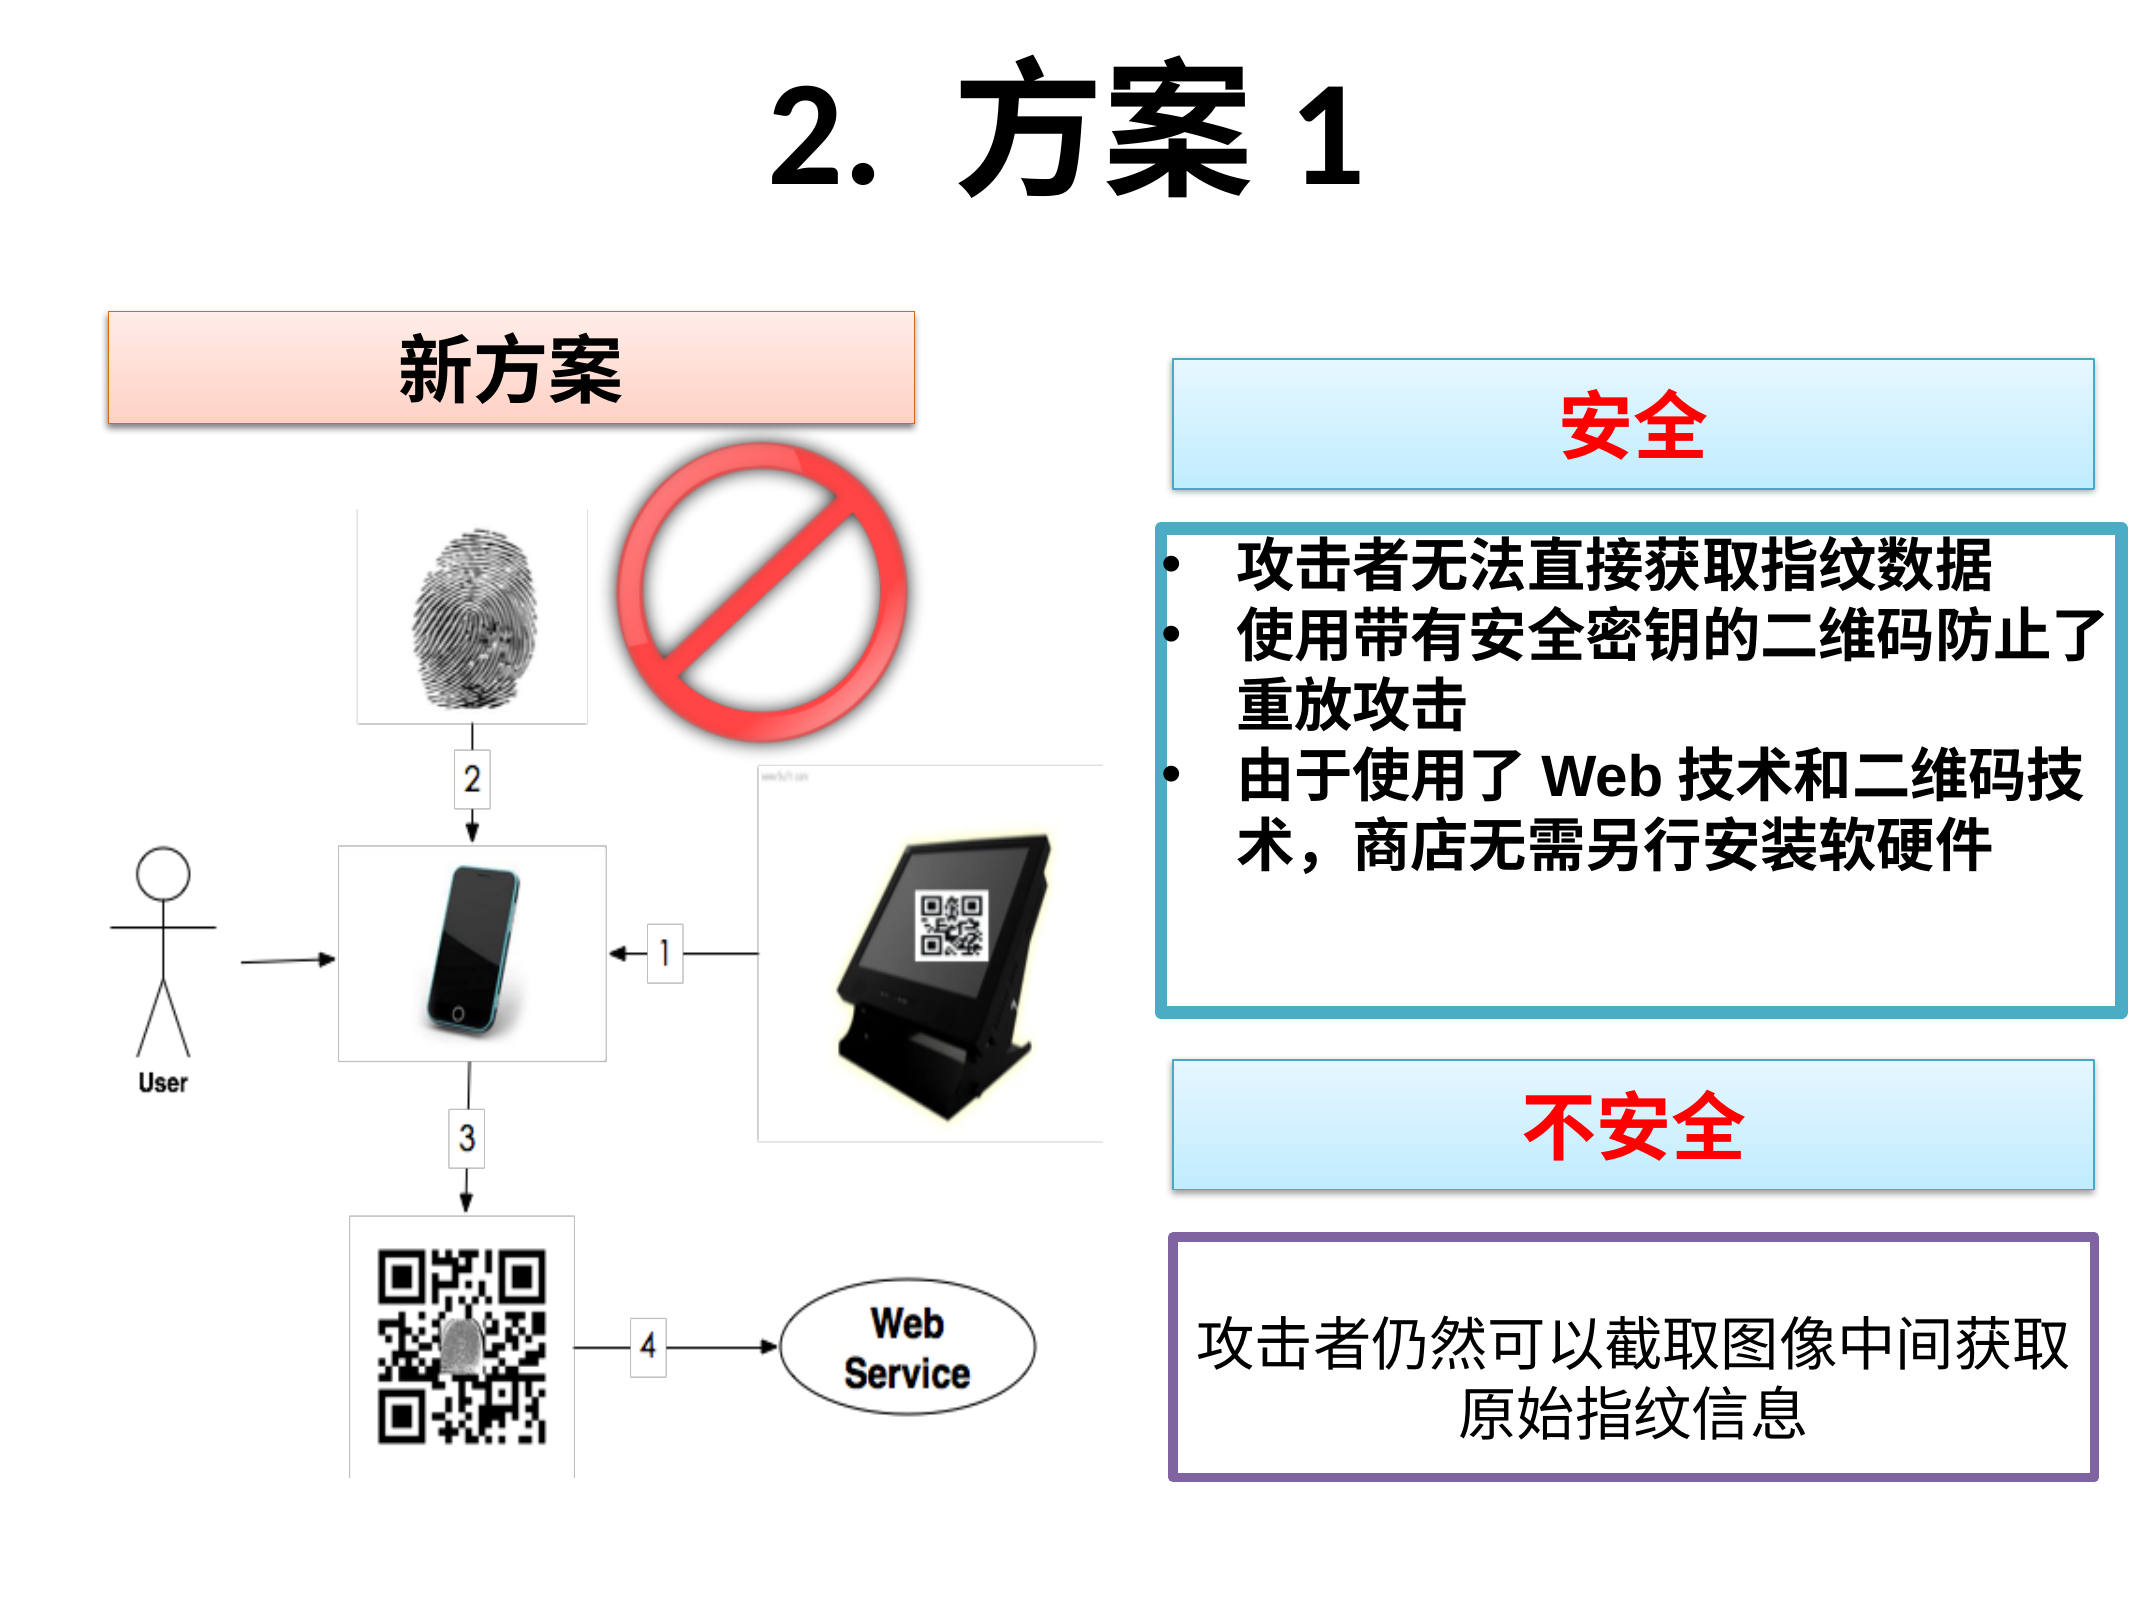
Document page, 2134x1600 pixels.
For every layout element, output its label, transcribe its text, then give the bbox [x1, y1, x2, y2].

text_box 攻击者仍然可以截取图像中间获取原始指纹信息 [1171, 1235, 2096, 1479]
text_box 安全 [1172, 358, 2095, 490]
picture [85, 420, 1103, 1478]
text_box 新方案 [108, 311, 915, 424]
text_box 不安全 [1172, 1059, 2095, 1190]
text_box 攻击者无法直接获取指纹数据 使用带有安全密钥的二维码防止了重放攻击 由于使用了Web技术和二维码技术，商店无需另行安装软硬件 [1159, 526, 2123, 1015]
title 2. 方案1 [156, 4, 1978, 245]
